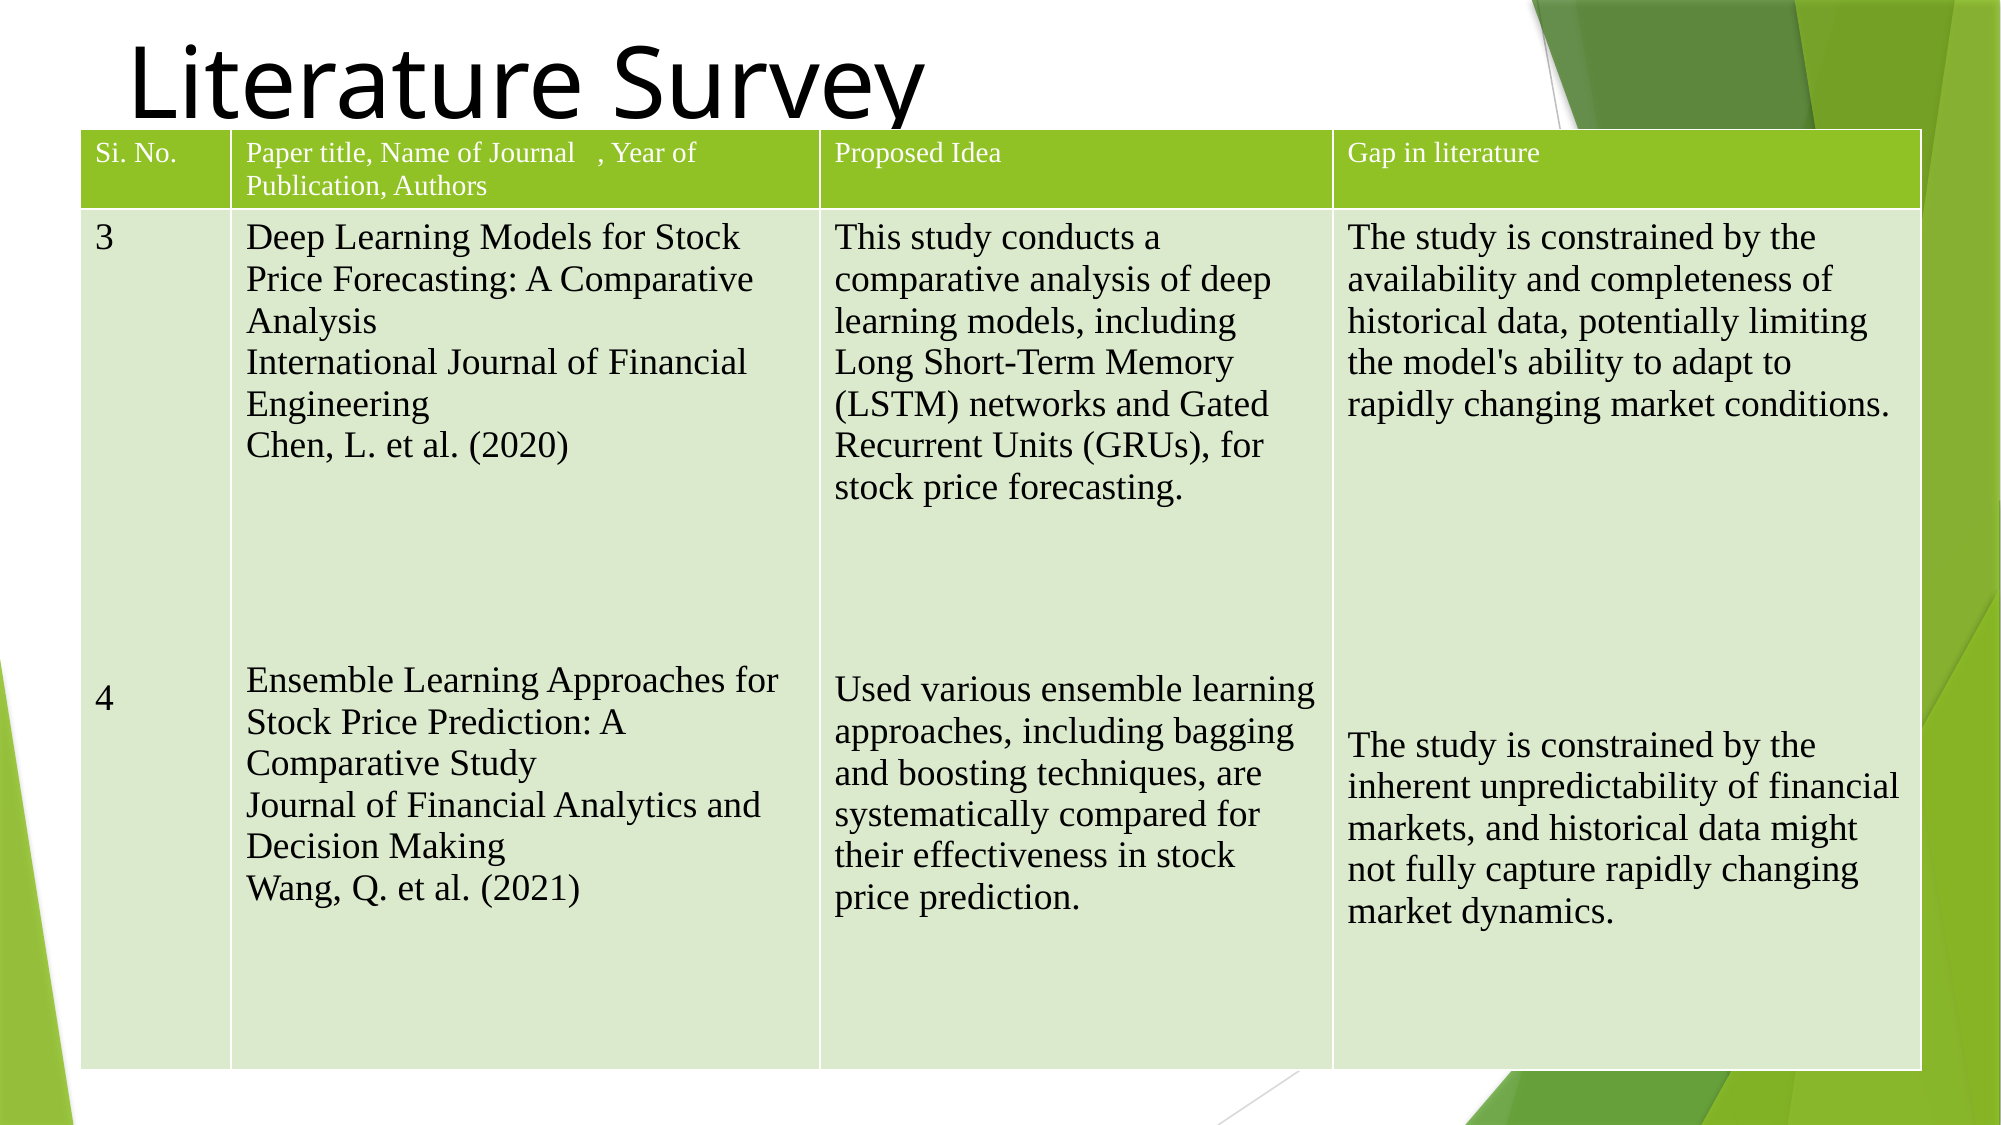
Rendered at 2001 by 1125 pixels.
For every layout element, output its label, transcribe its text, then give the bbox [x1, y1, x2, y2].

title Literature Survey [111, 11, 1522, 129]
table_cell This study conducts a comparative analysis of deep learning models, including Long Short-Term Memory (LSTM) networks and Gated Recurrent Units (GRUs), for stock price forecasting. Used various ensemble learning approaches, including bagging and boosting techniques, are systematically compared for their effectiveness in stock price prediction. [821, 210, 1332, 1069]
table_header Gap in literature [1334, 130, 1920, 208]
table_header Si. No. [81, 130, 230, 208]
table_cell The study is constrained by the availability and completeness of historical data, potentially limiting the model's ability to adapt to rapidly changing market conditions. The study is constrained by the inherent unpredictability of financial markets, and historical data might not fully capture rapidly changing market dynamics. [1334, 210, 1920, 1069]
table_cell 3 4 [81, 210, 230, 1069]
table_header Paper title, Name of Journal , Year of Publication, Authors [232, 130, 819, 208]
table_cell Deep Learning Models for Stock Price Forecasting: A Comparative Analysis International Journal of Financial Engineering Chen, L. et al. (2020) Ensemble Learning Approaches for Stock Price Prediction: A Comparative Study Journal of Financial Analytics and Decision Making Wang, Q. et al. (2021) [232, 210, 819, 1069]
table_header Proposed Idea [821, 130, 1332, 208]
